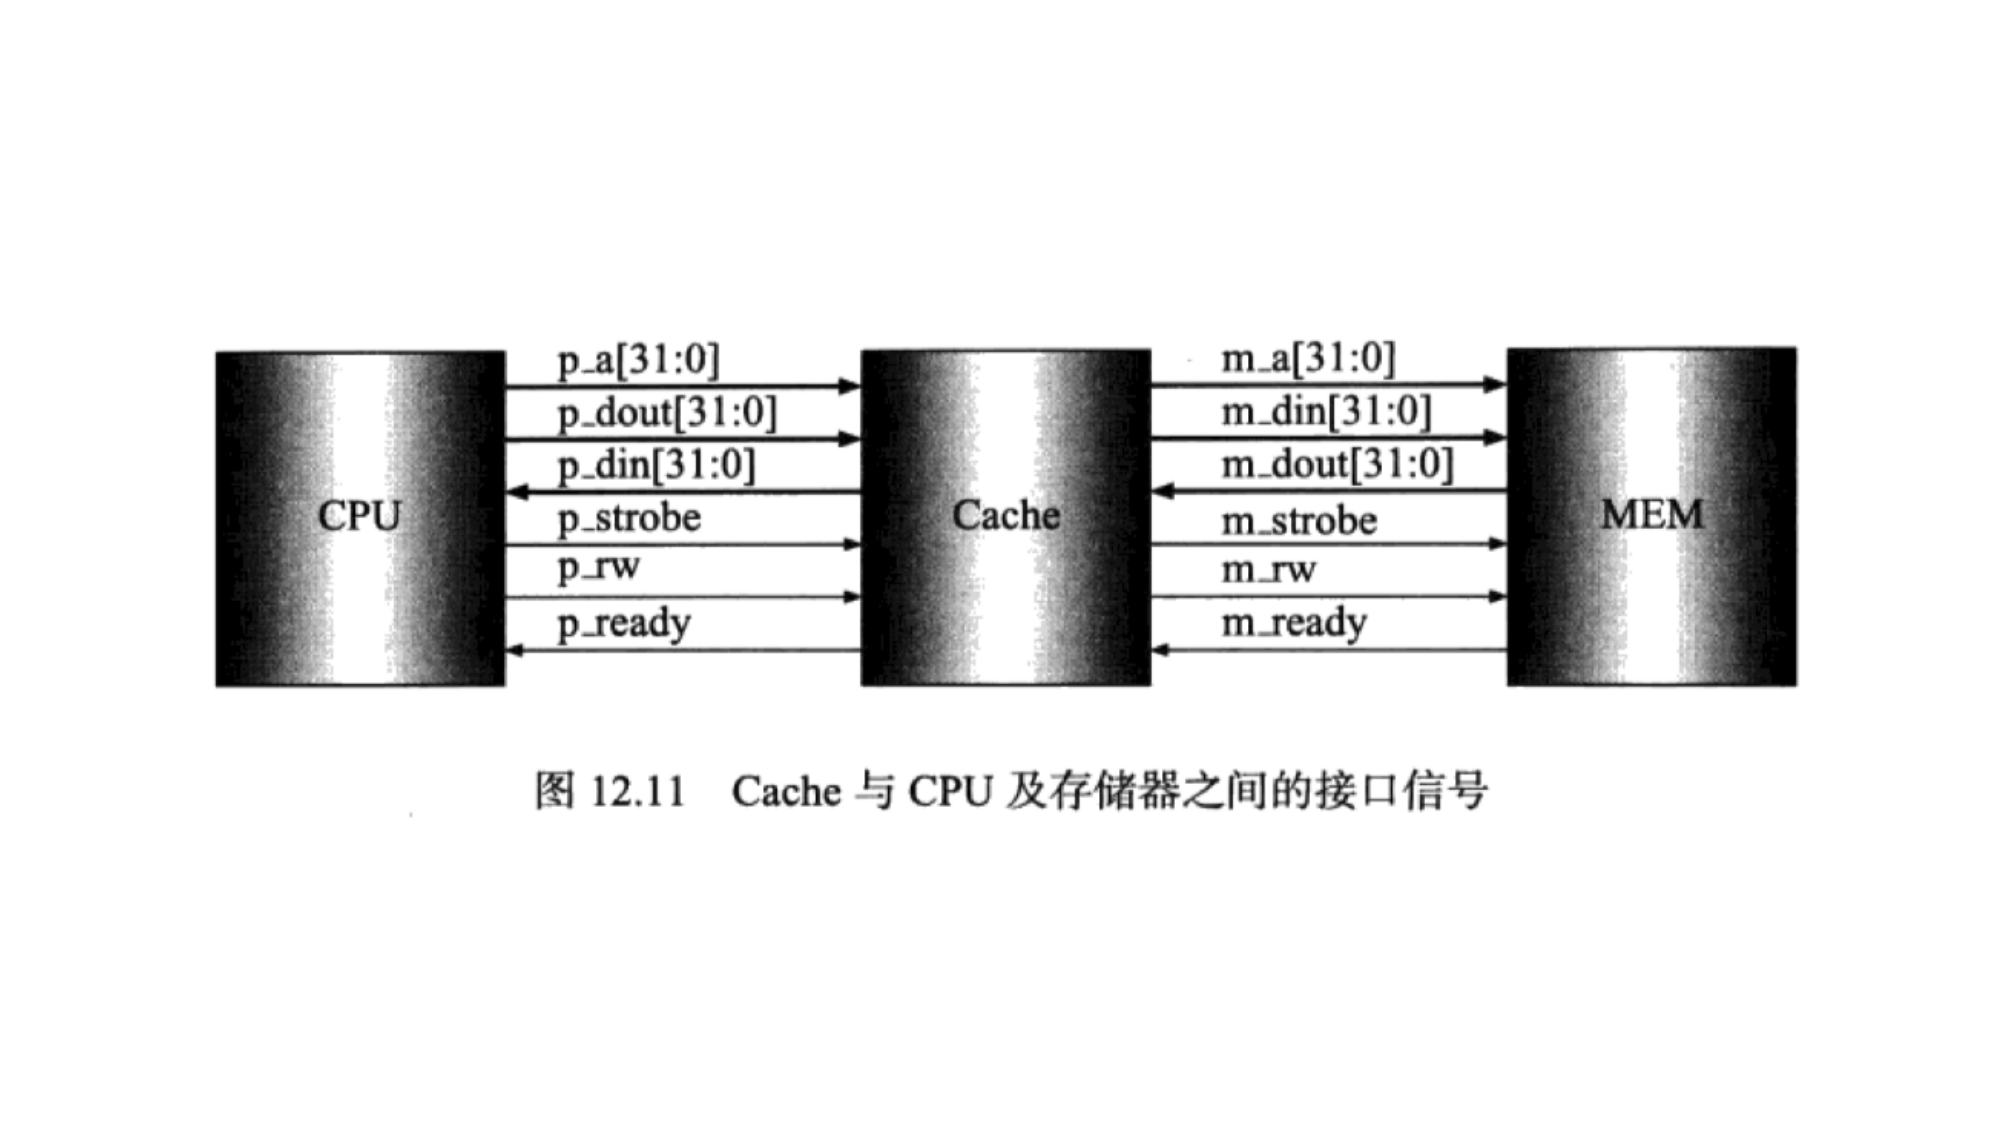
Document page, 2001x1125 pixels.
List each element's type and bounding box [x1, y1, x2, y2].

picture [193, 277, 1896, 830]
